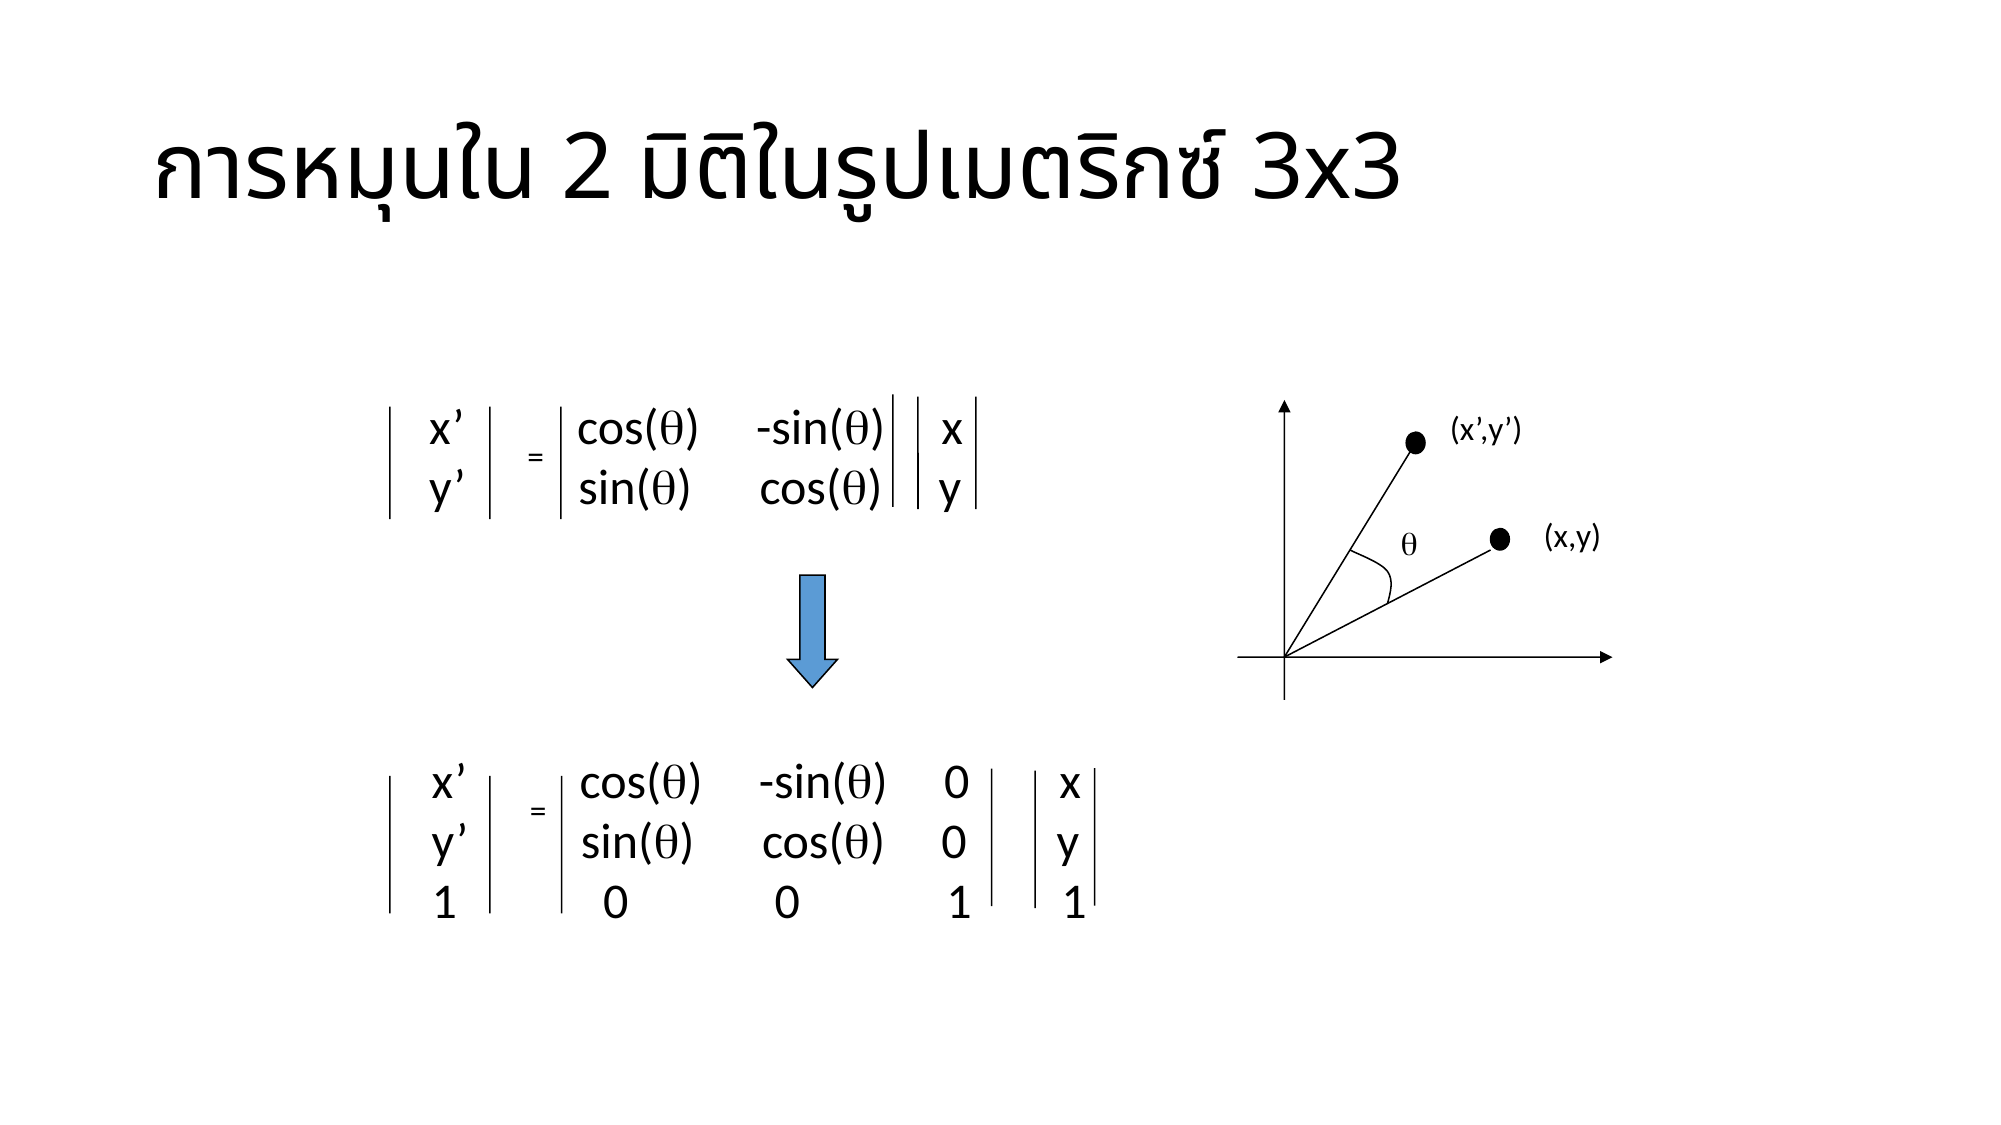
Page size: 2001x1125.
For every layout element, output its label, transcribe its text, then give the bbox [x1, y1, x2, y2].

title การหมุนใน 2 มิติในรูปเมตริกซ์ 3x3 [137, 59, 1863, 278]
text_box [389, 387, 992, 524]
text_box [1237, 399, 1625, 700]
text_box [389, 740, 1110, 938]
text_box [787, 575, 838, 688]
